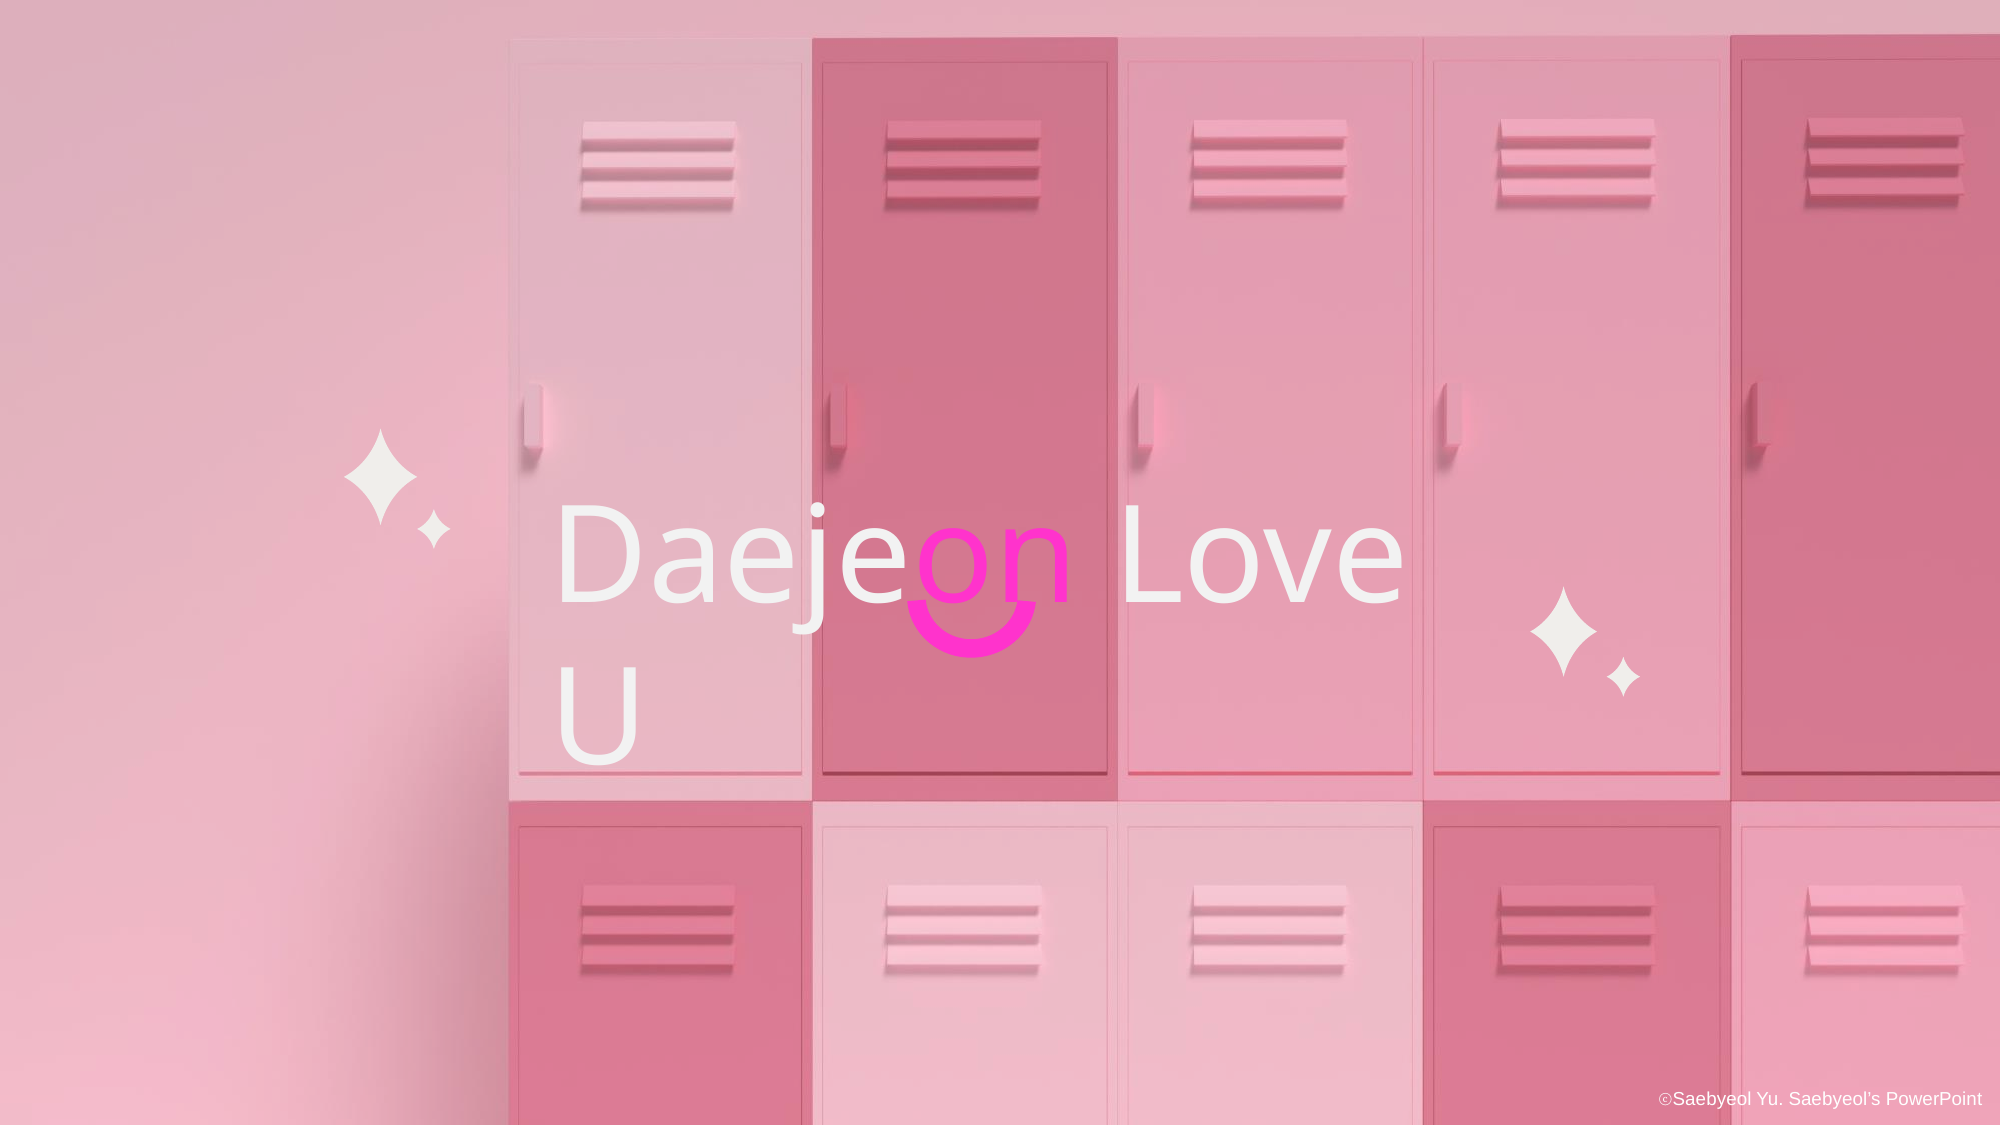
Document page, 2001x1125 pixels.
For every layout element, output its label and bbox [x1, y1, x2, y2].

text_box [534, 459, 1531, 658]
picture [0, 0, 2000, 1125]
